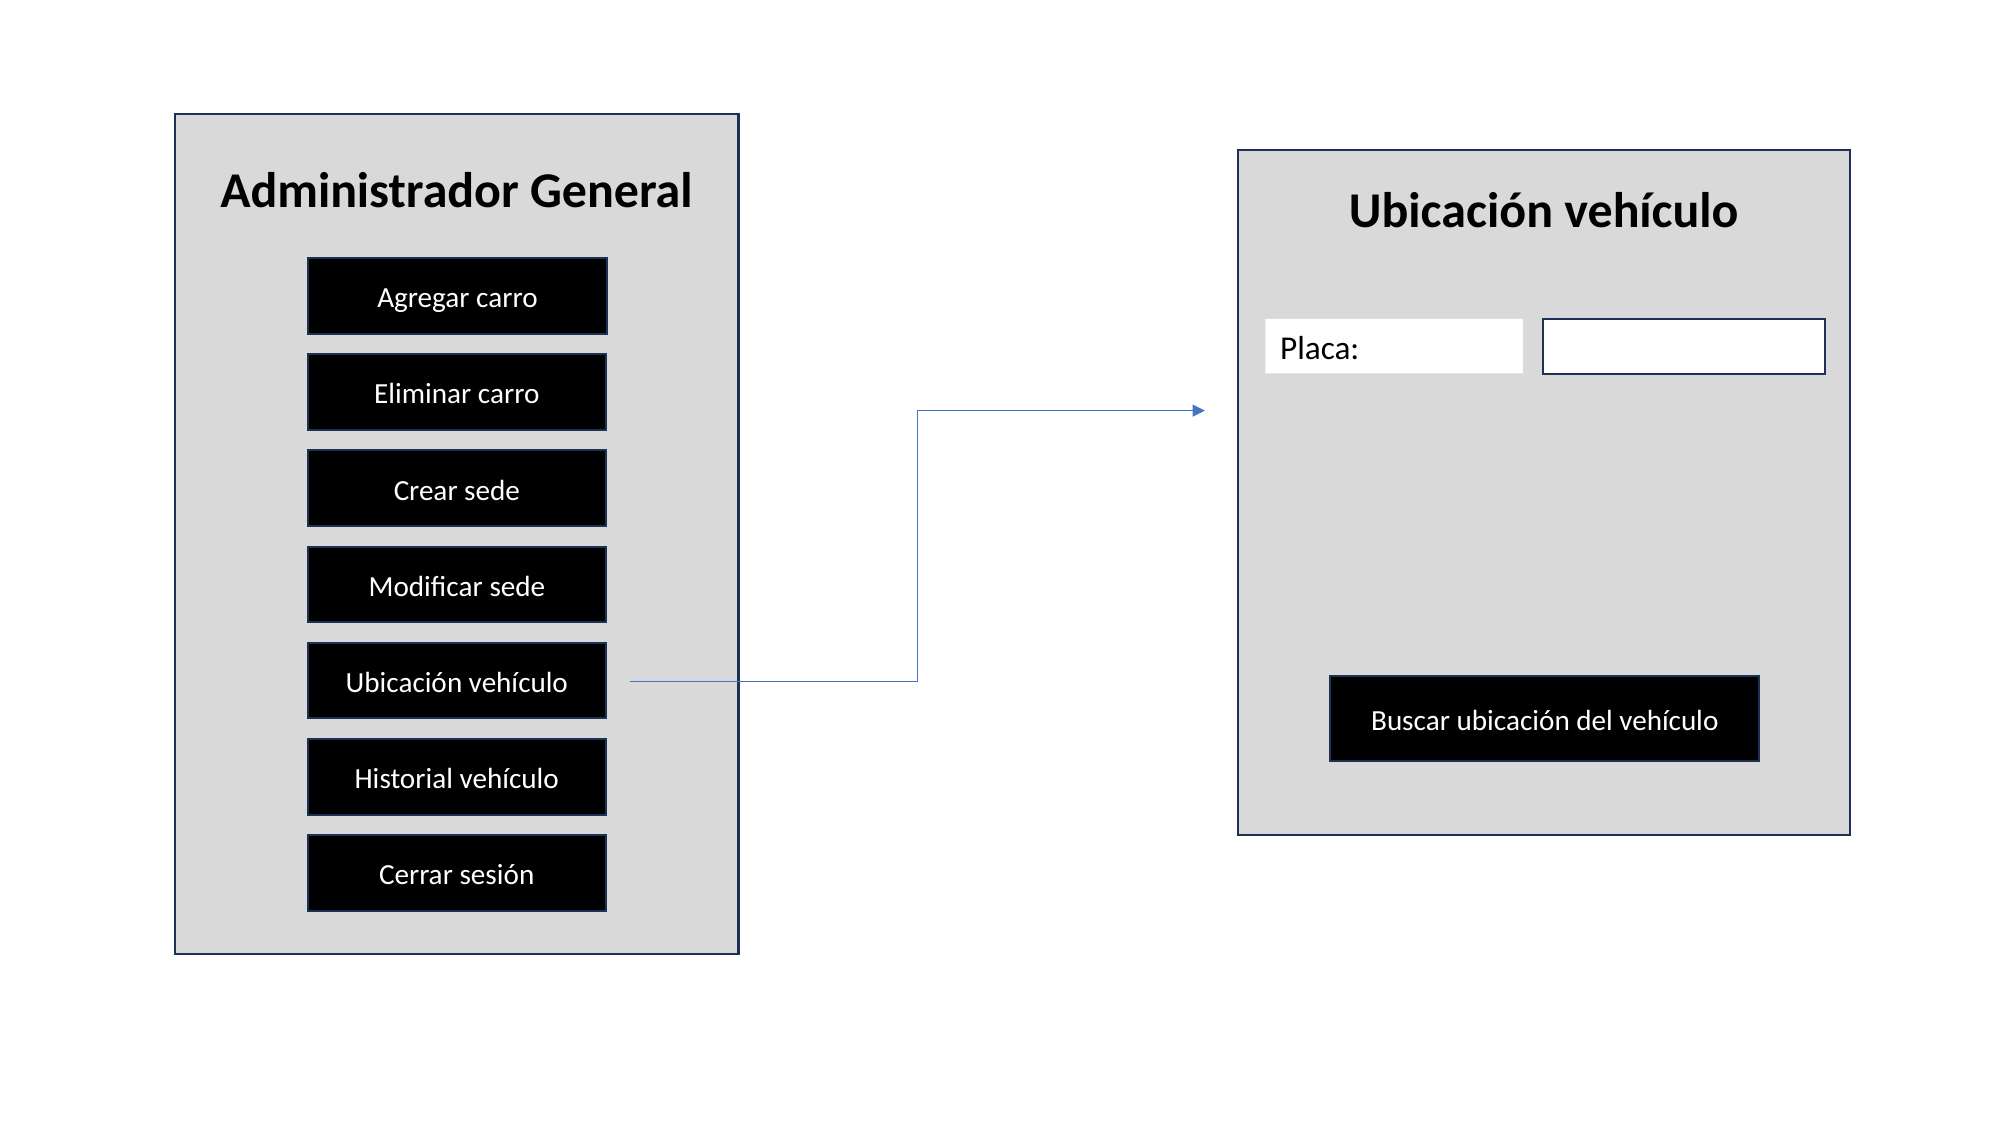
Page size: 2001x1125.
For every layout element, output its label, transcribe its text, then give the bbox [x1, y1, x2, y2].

text_box Eliminar carro [307, 353, 607, 431]
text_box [629, 410, 1205, 682]
text_box Ubicación vehículo [1237, 170, 1850, 246]
text_box Administrador General [174, 149, 739, 225]
text_box Ubicación vehículo [307, 642, 607, 719]
text_box [174, 113, 740, 955]
text_box Historial vehículo [307, 738, 607, 816]
text_box Agregar carro [307, 257, 608, 335]
text_box [1542, 318, 1826, 375]
text_box Buscar ubicación del vehículo [1329, 675, 1760, 762]
text_box Modificar sede [307, 546, 607, 623]
text_box [1237, 149, 1851, 836]
text_box Crear sede [307, 449, 607, 527]
text_box Placa: [1265, 318, 1523, 374]
text_box Cerrar sesión [307, 834, 607, 912]
